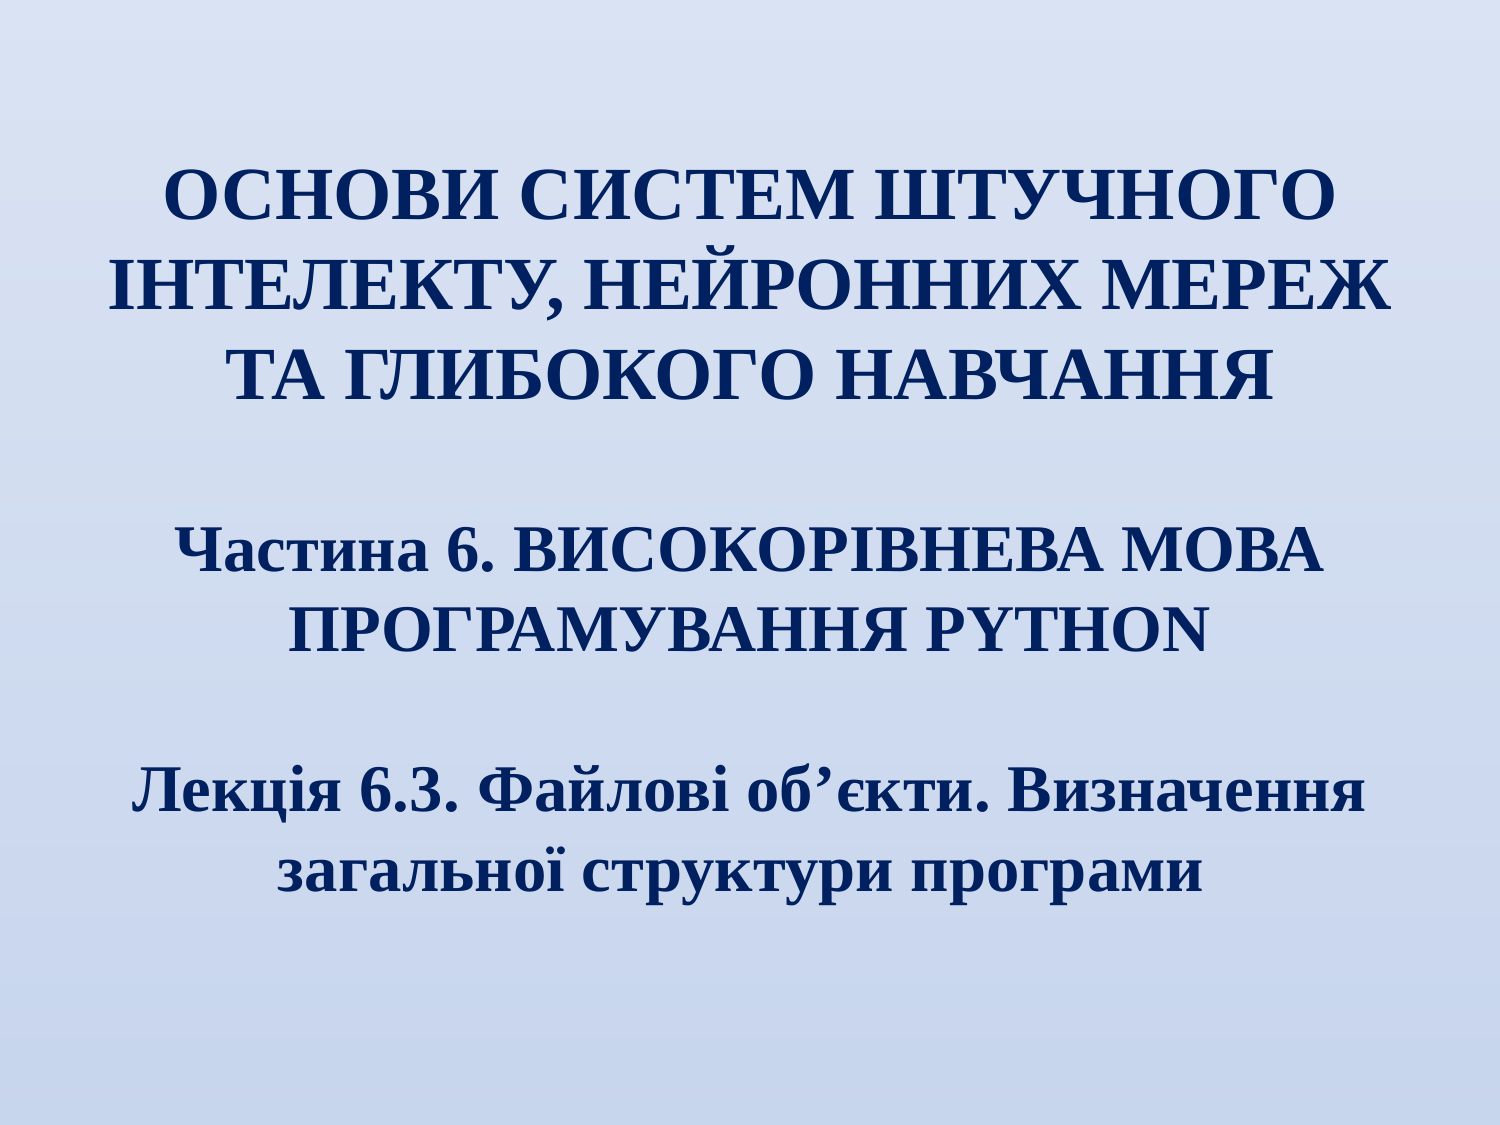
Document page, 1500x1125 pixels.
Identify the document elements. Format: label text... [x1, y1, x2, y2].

text_box ОСНОВИ СИСТЕМ ШТУЧНОГО ІНТЕЛЕКТУ, НЕЙРОННИХ МЕРЕЖ ТА ГЛИБОКОГО НАВЧАННЯ Частина 6. ВИСОКОРІВНЕВА МОВА ПРОГРАМУВАННЯ PYTHON Лекція 6.3. Файлові об’єкти. Визначення загальної структури програми [47, 137, 1453, 988]
